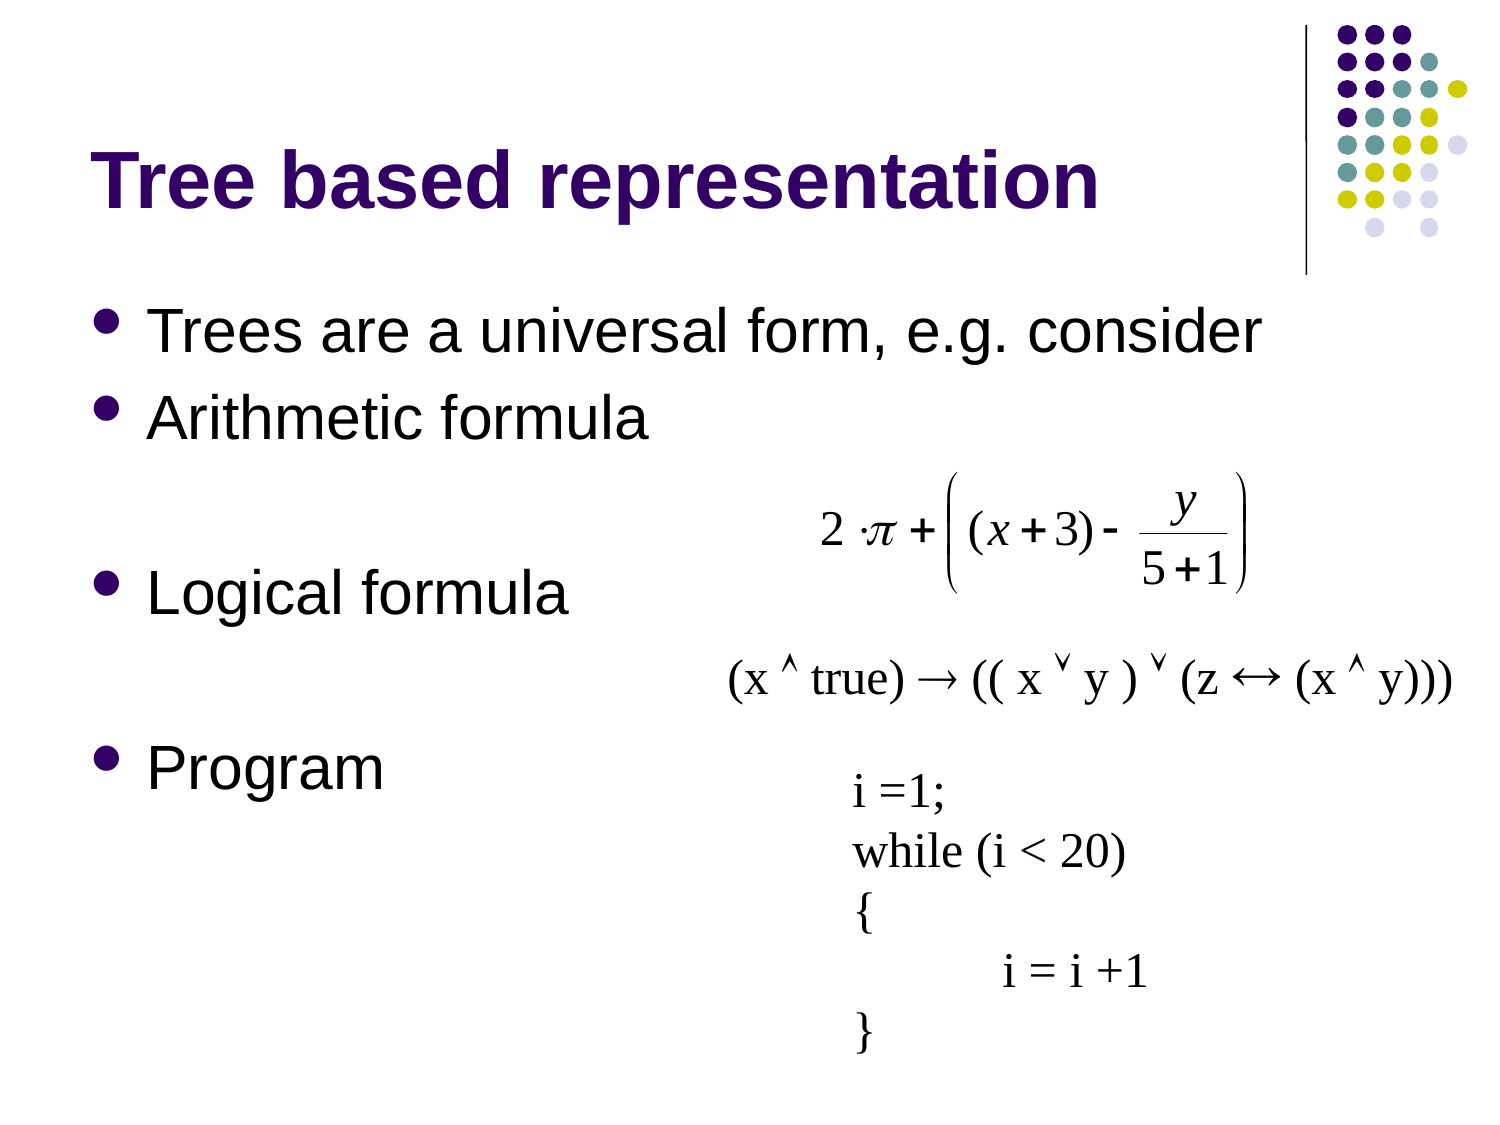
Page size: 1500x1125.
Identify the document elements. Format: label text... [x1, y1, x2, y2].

text_box (x  true)  (( x  y )  (z  (x  y))) [712, 637, 1469, 713]
list Trees are a universal form, e.g. consider Arithmetic formula Logical formula Program [74, 281, 1426, 1006]
text_box i =1; while (i < 20) { i = i +1 } [837, 749, 1164, 1065]
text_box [812, 462, 1263, 605]
title Tree based representation [74, 19, 1313, 233]
